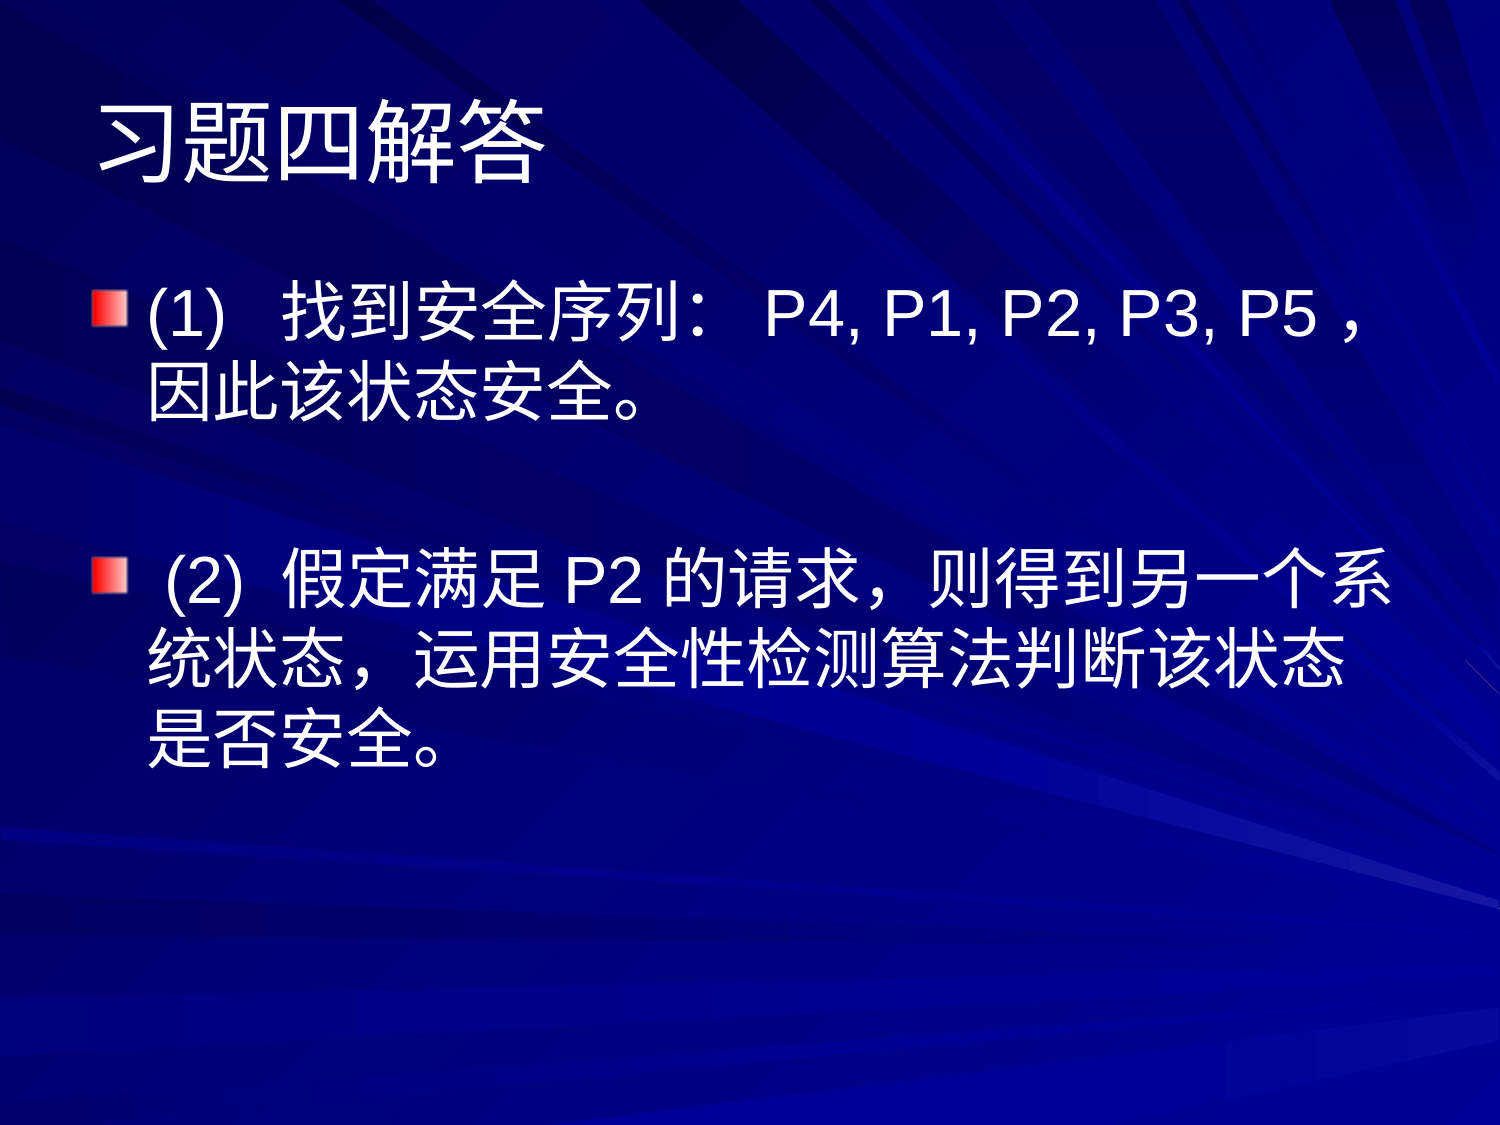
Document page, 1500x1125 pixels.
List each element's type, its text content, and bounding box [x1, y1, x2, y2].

list (1) 找到安全序列：P4, P1, P2, P3, P5，因此该状态安全。 (2) 假定满足P2的请求，则得到另一个系统状态，运用安全性检测算法判断该状态是否安全。 [75, 262, 1425, 1006]
title 习题四解答 [75, 45, 1425, 234]
picture [90, 288, 132, 331]
picture [90, 555, 132, 598]
